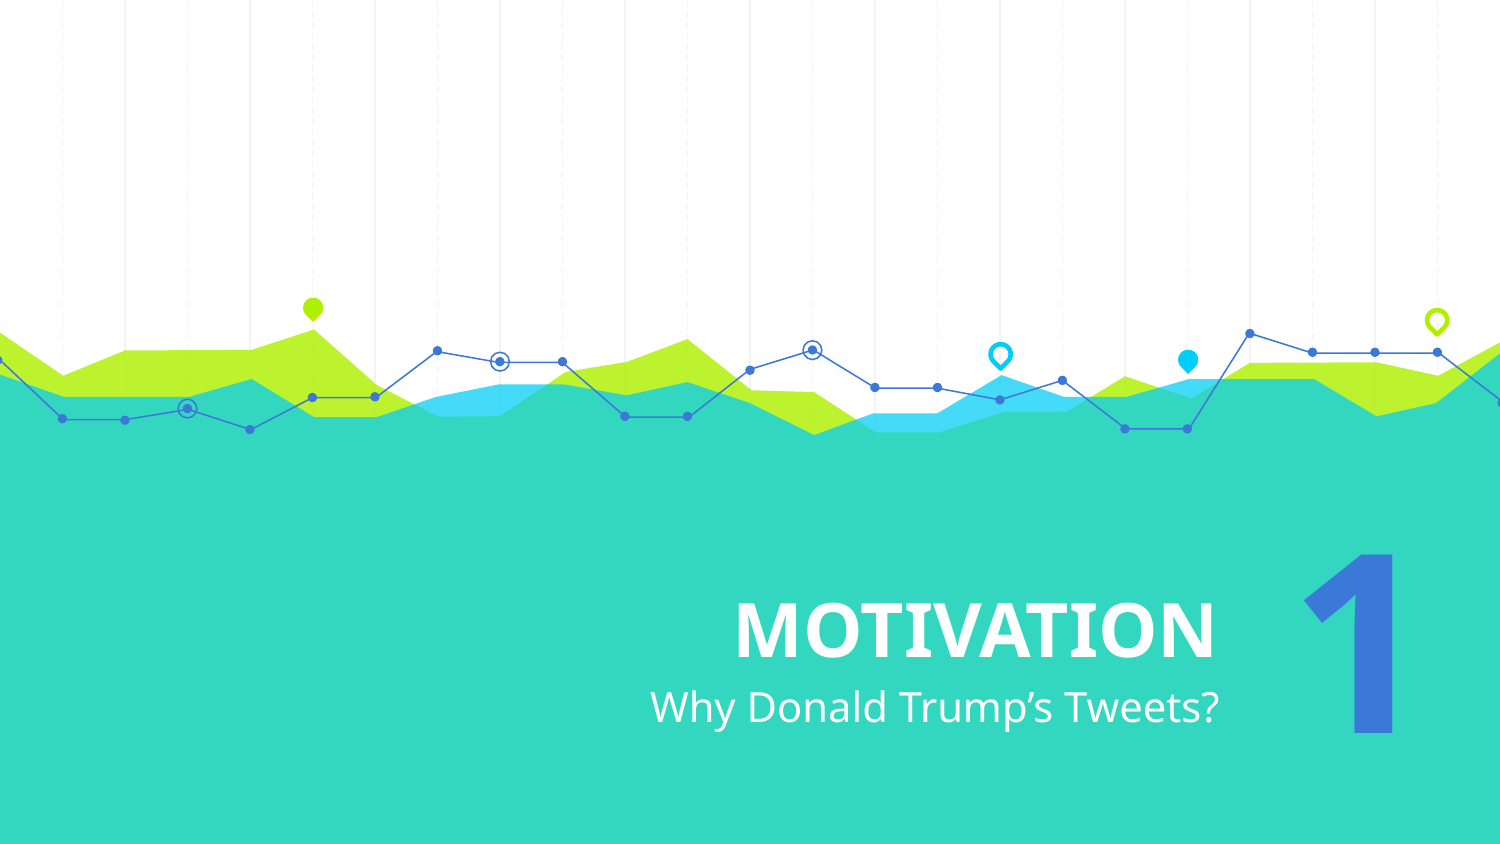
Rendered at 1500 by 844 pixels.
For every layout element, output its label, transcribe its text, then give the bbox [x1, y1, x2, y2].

text_box 1 [1216, 600, 1500, 799]
title MOTIVATION [378, 497, 1235, 665]
subtitle Why Donald Trump’s Tweets? [378, 665, 1216, 795]
